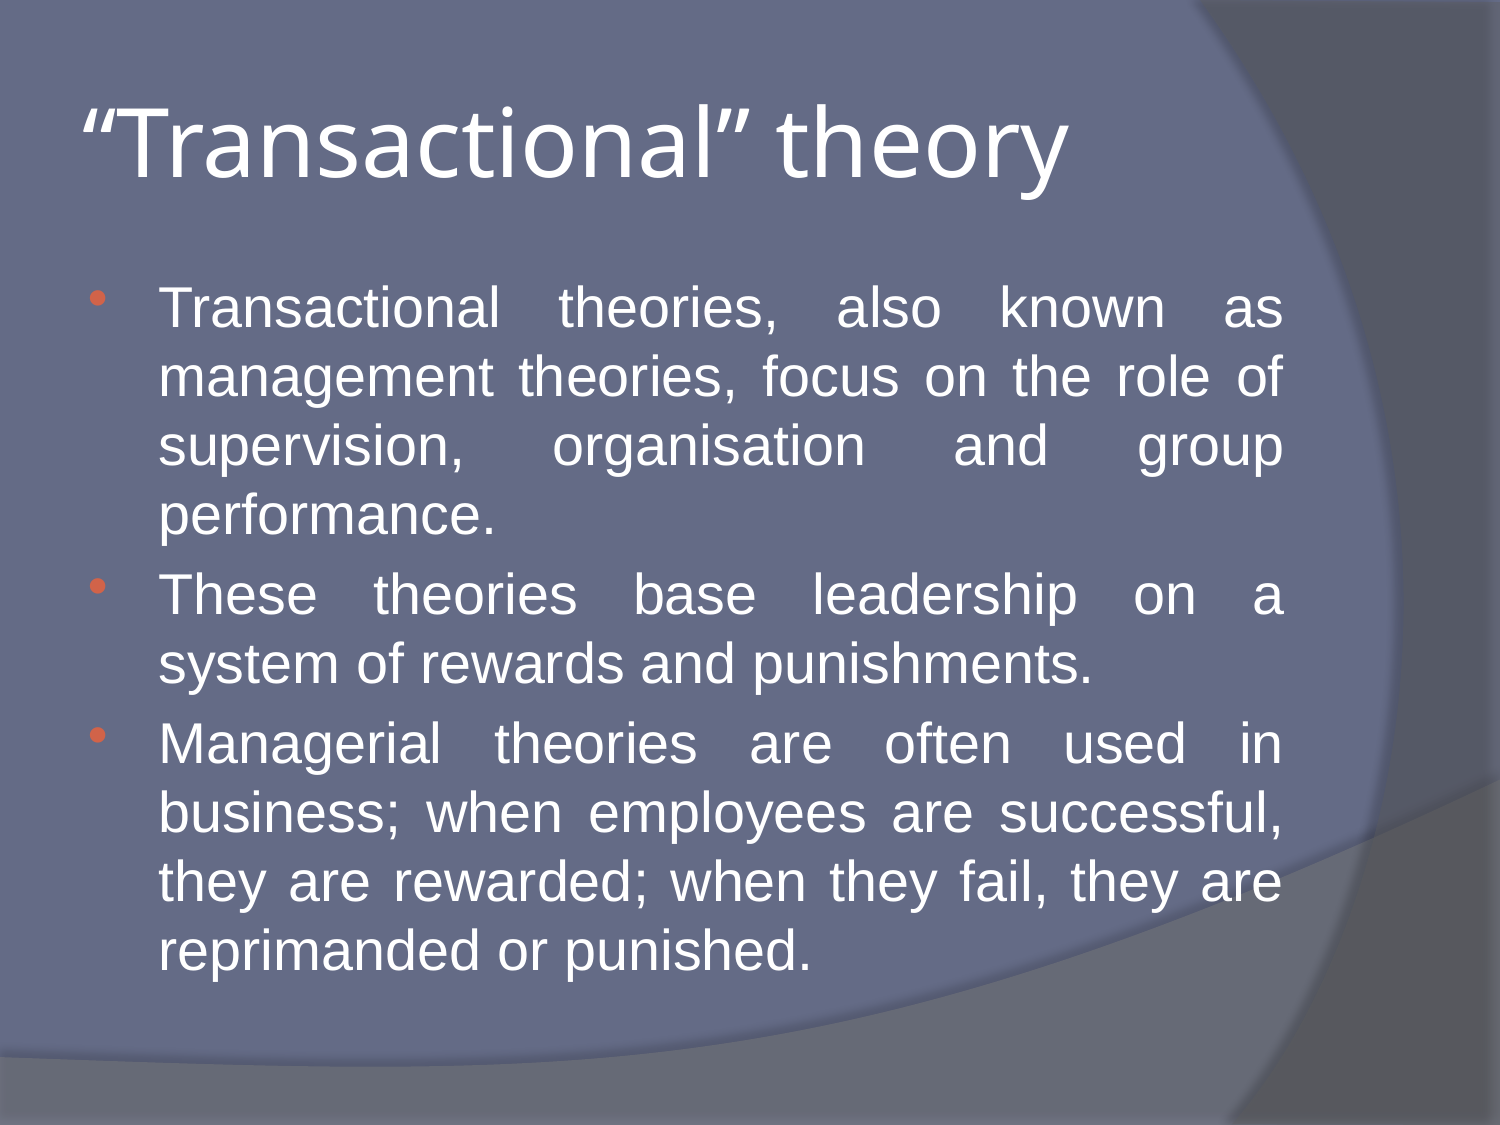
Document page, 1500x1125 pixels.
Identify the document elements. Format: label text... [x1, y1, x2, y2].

list Transactional theories, also known as management theories, focus on the role of supervision, organisation and group performance. These theories base leadership on a system of rewards and punishments. Managerial theories are often used in business; when employees are successful, they are rewarded; when they fail, they are reprimanded or punished. [75, 262, 1300, 1005]
title “Transactional” theory [75, 45, 1300, 233]
